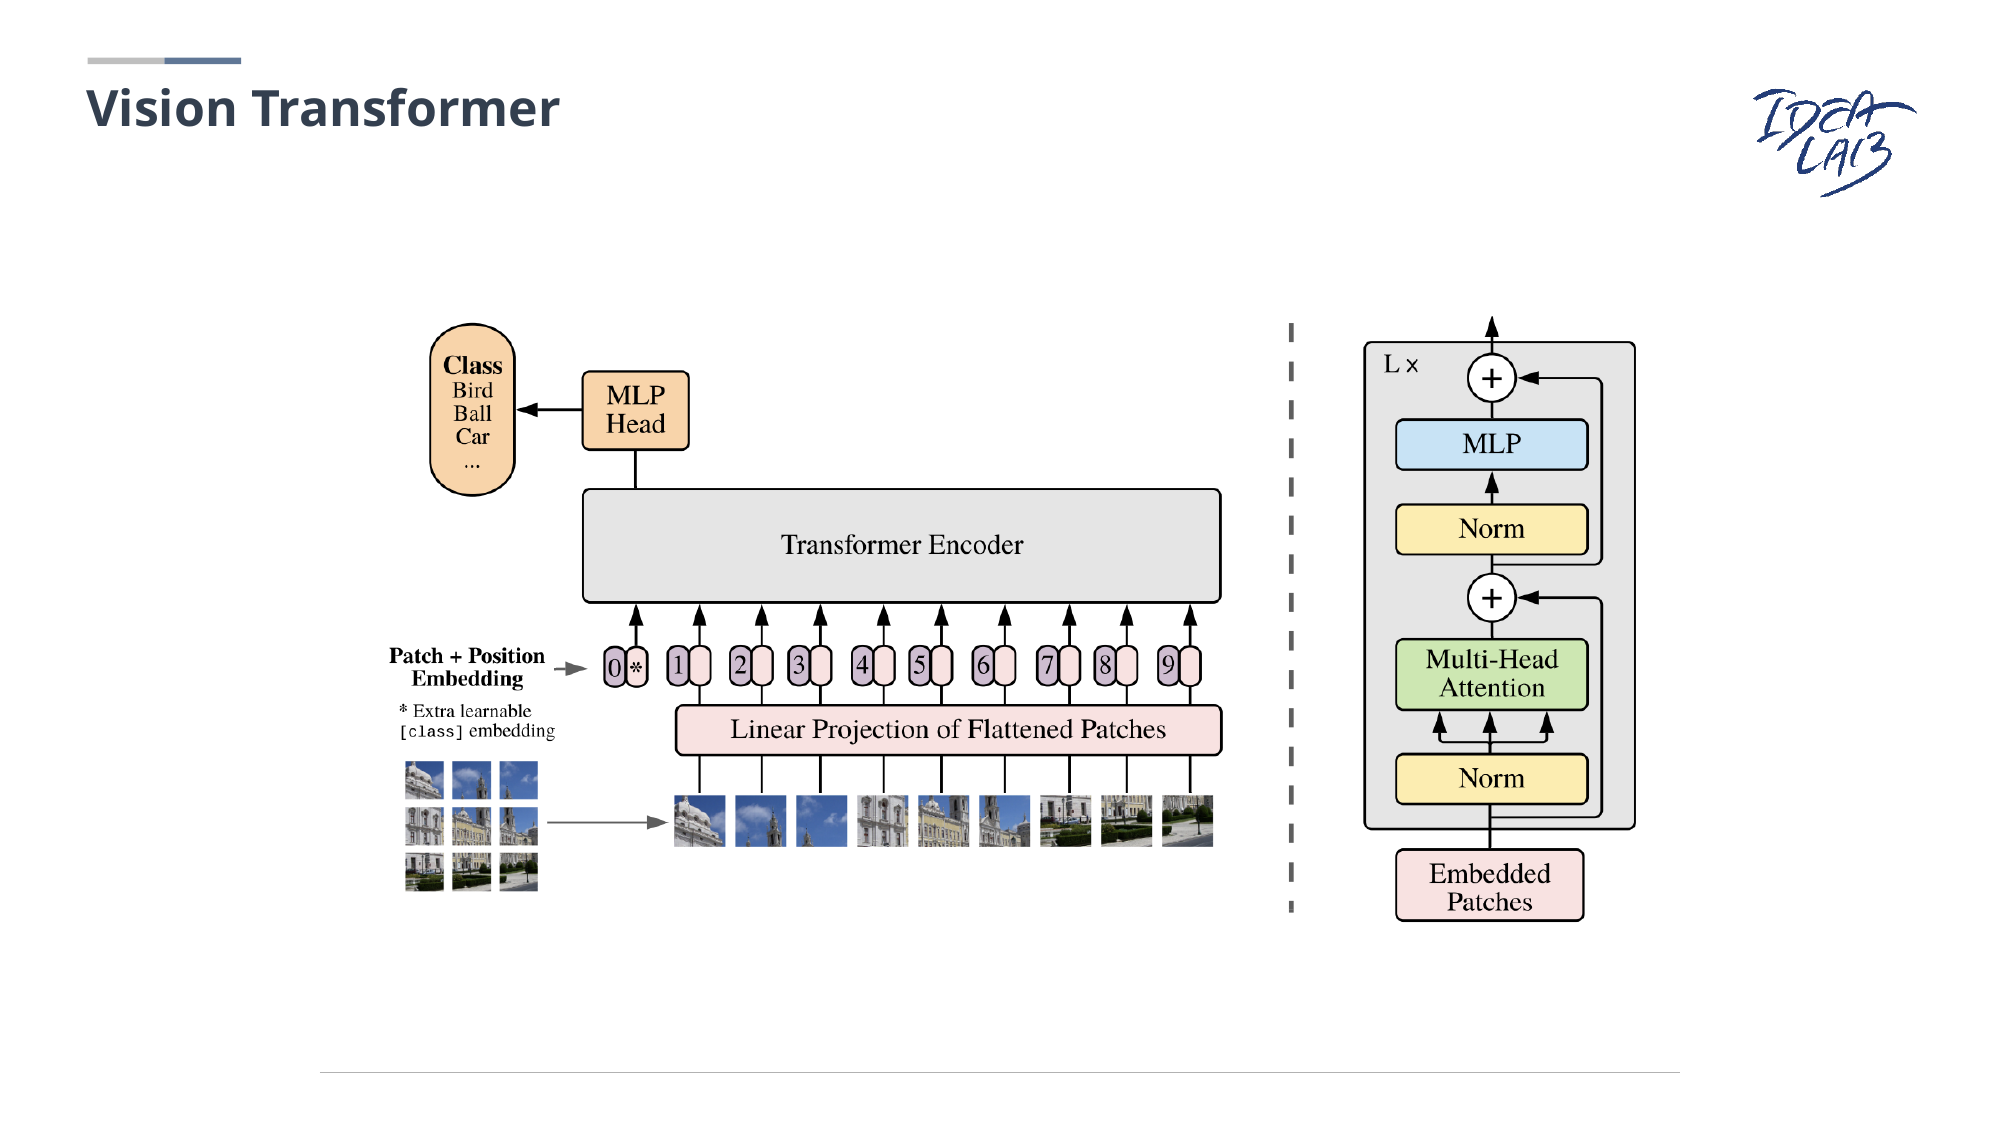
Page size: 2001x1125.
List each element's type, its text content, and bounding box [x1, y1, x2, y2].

text_box Vision Transformer [71, 68, 1696, 144]
picture [334, 316, 1666, 949]
picture [1750, 83, 1919, 202]
